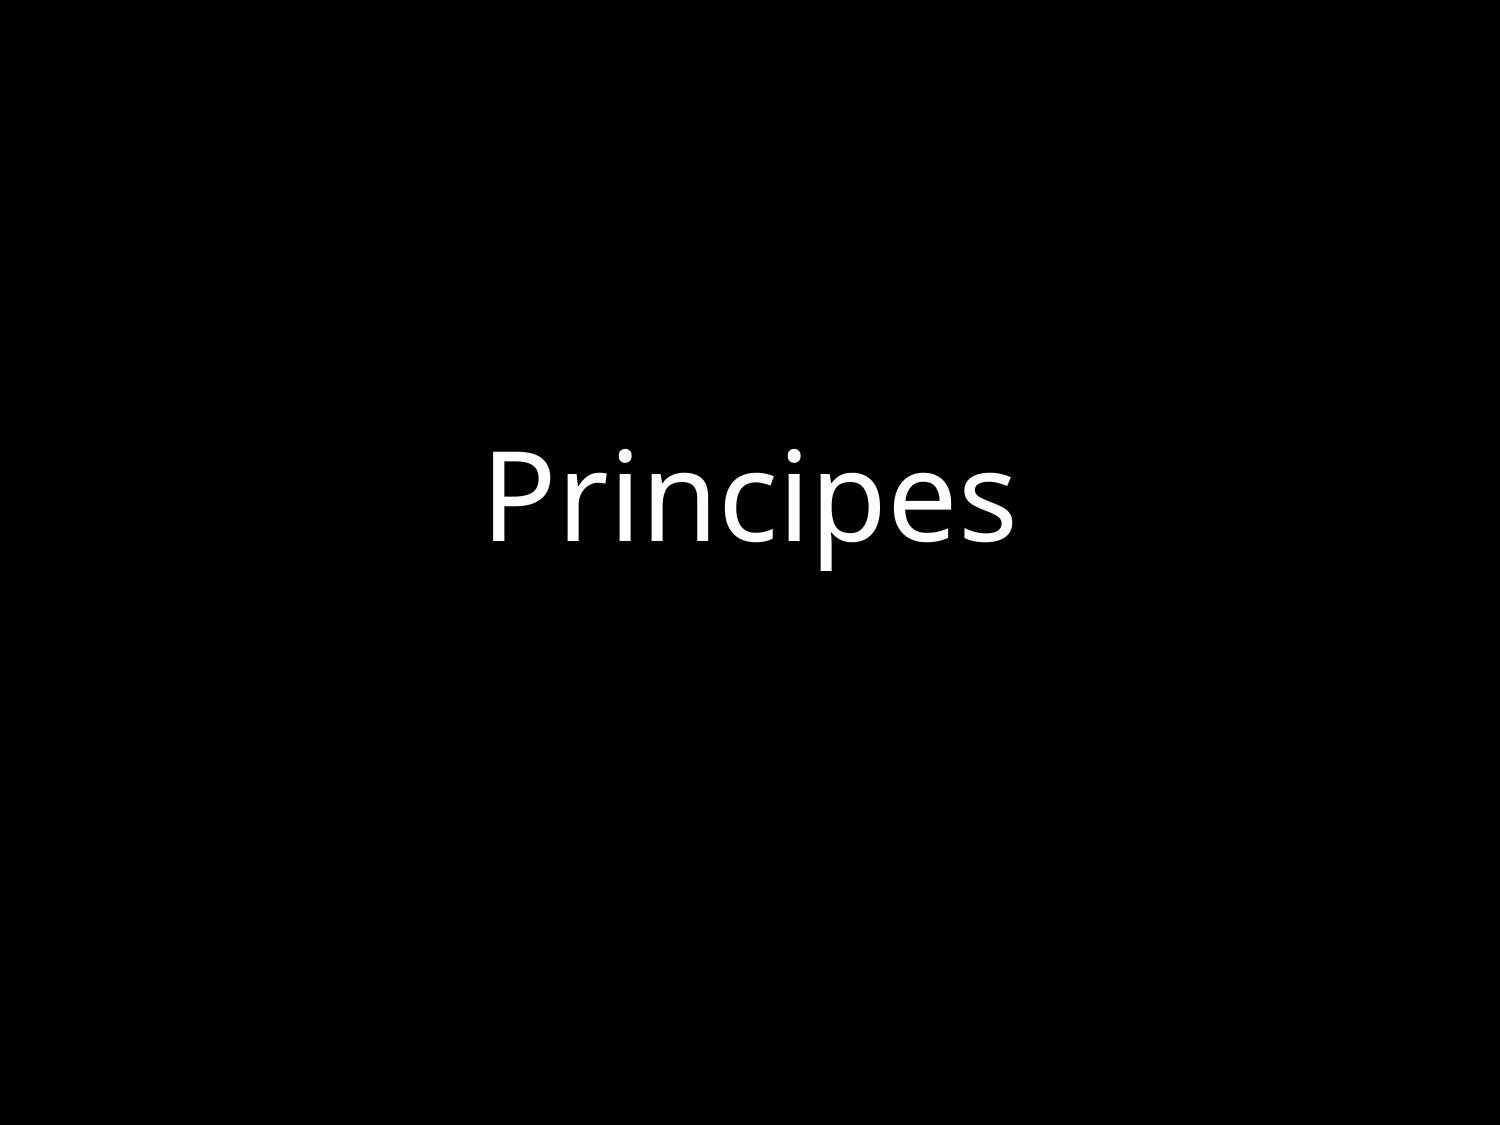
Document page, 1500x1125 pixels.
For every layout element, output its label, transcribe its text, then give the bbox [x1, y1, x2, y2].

title Principes [112, 184, 1388, 576]
